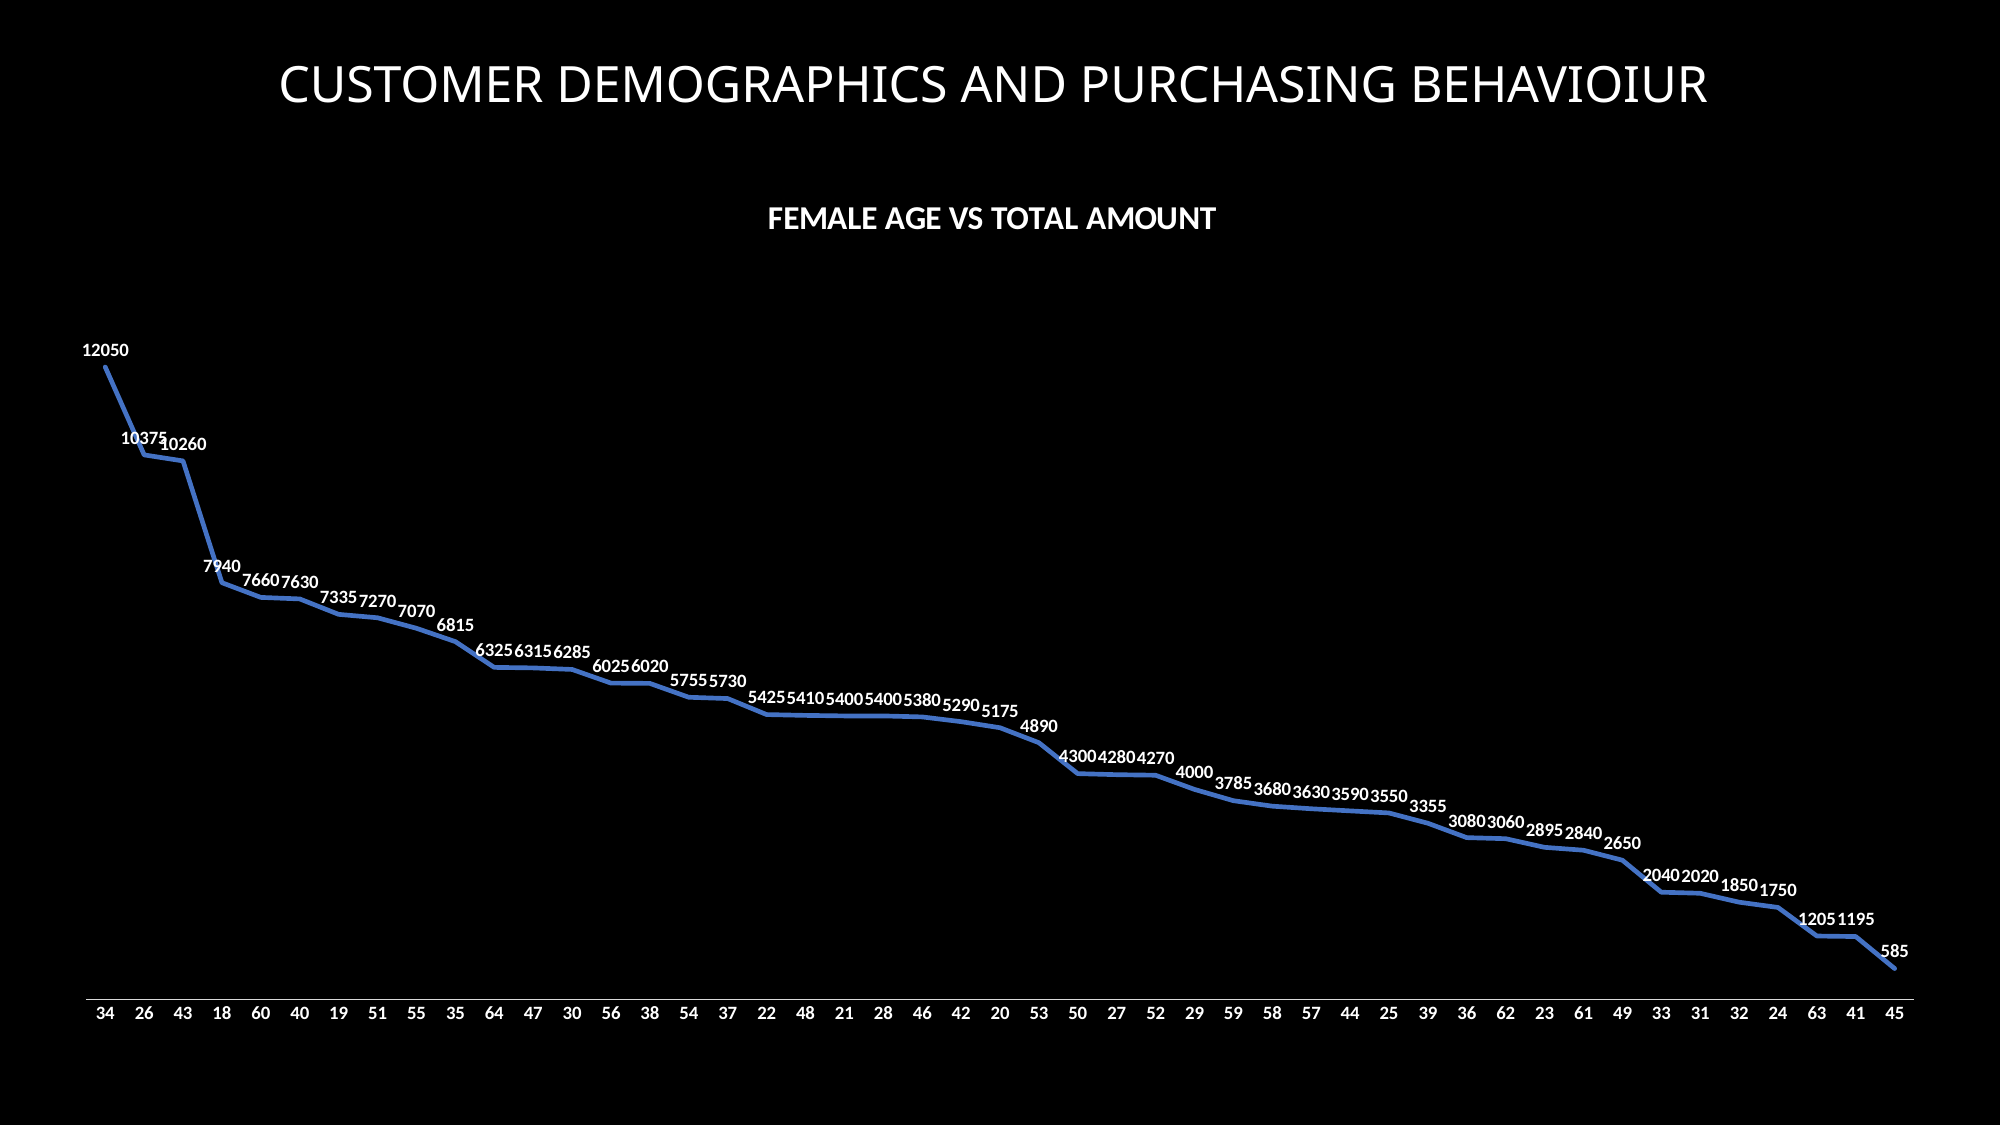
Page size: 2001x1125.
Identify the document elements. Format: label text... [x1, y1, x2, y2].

text_box CUSTOMER DEMOGRAPHICS AND PURCHASING BEHAVIOIUR [263, 45, 1737, 121]
chart [47, 169, 1953, 1042]
